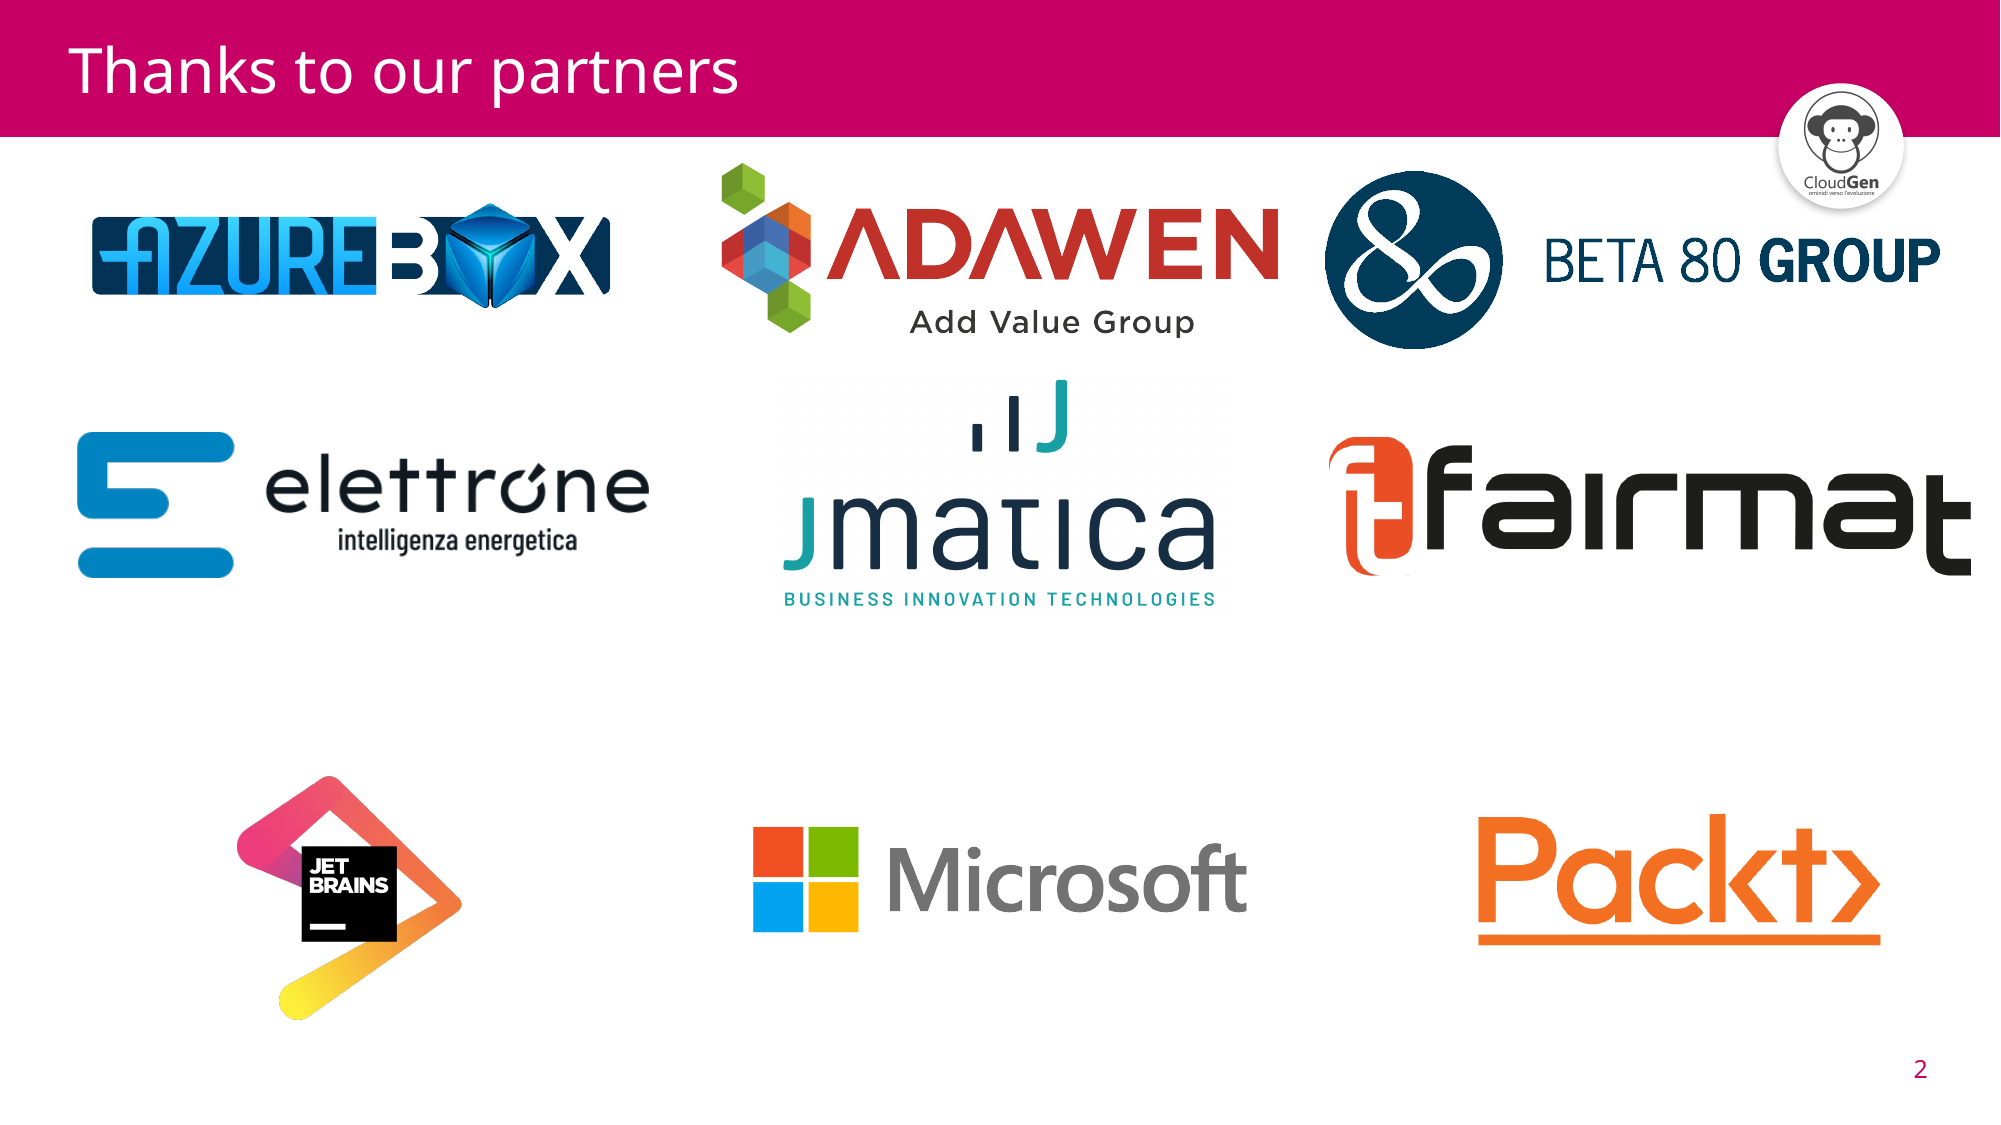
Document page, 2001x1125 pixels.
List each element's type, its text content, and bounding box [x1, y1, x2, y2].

picture [693, 143, 1307, 352]
picture [1418, 754, 1941, 1005]
title Thanks to our partners [53, 22, 1863, 126]
picture [237, 766, 480, 1030]
picture [1345, 191, 1489, 313]
picture [53, 177, 649, 334]
picture [77, 432, 87, 442]
picture [1325, 171, 1400, 246]
picture [77, 432, 649, 578]
picture [1325, 420, 1973, 590]
picture [1428, 86, 1940, 349]
picture [648, 721, 1352, 1038]
picture [769, 370, 1231, 616]
picture [1325, 275, 1396, 349]
picture [1919, 247, 1930, 257]
